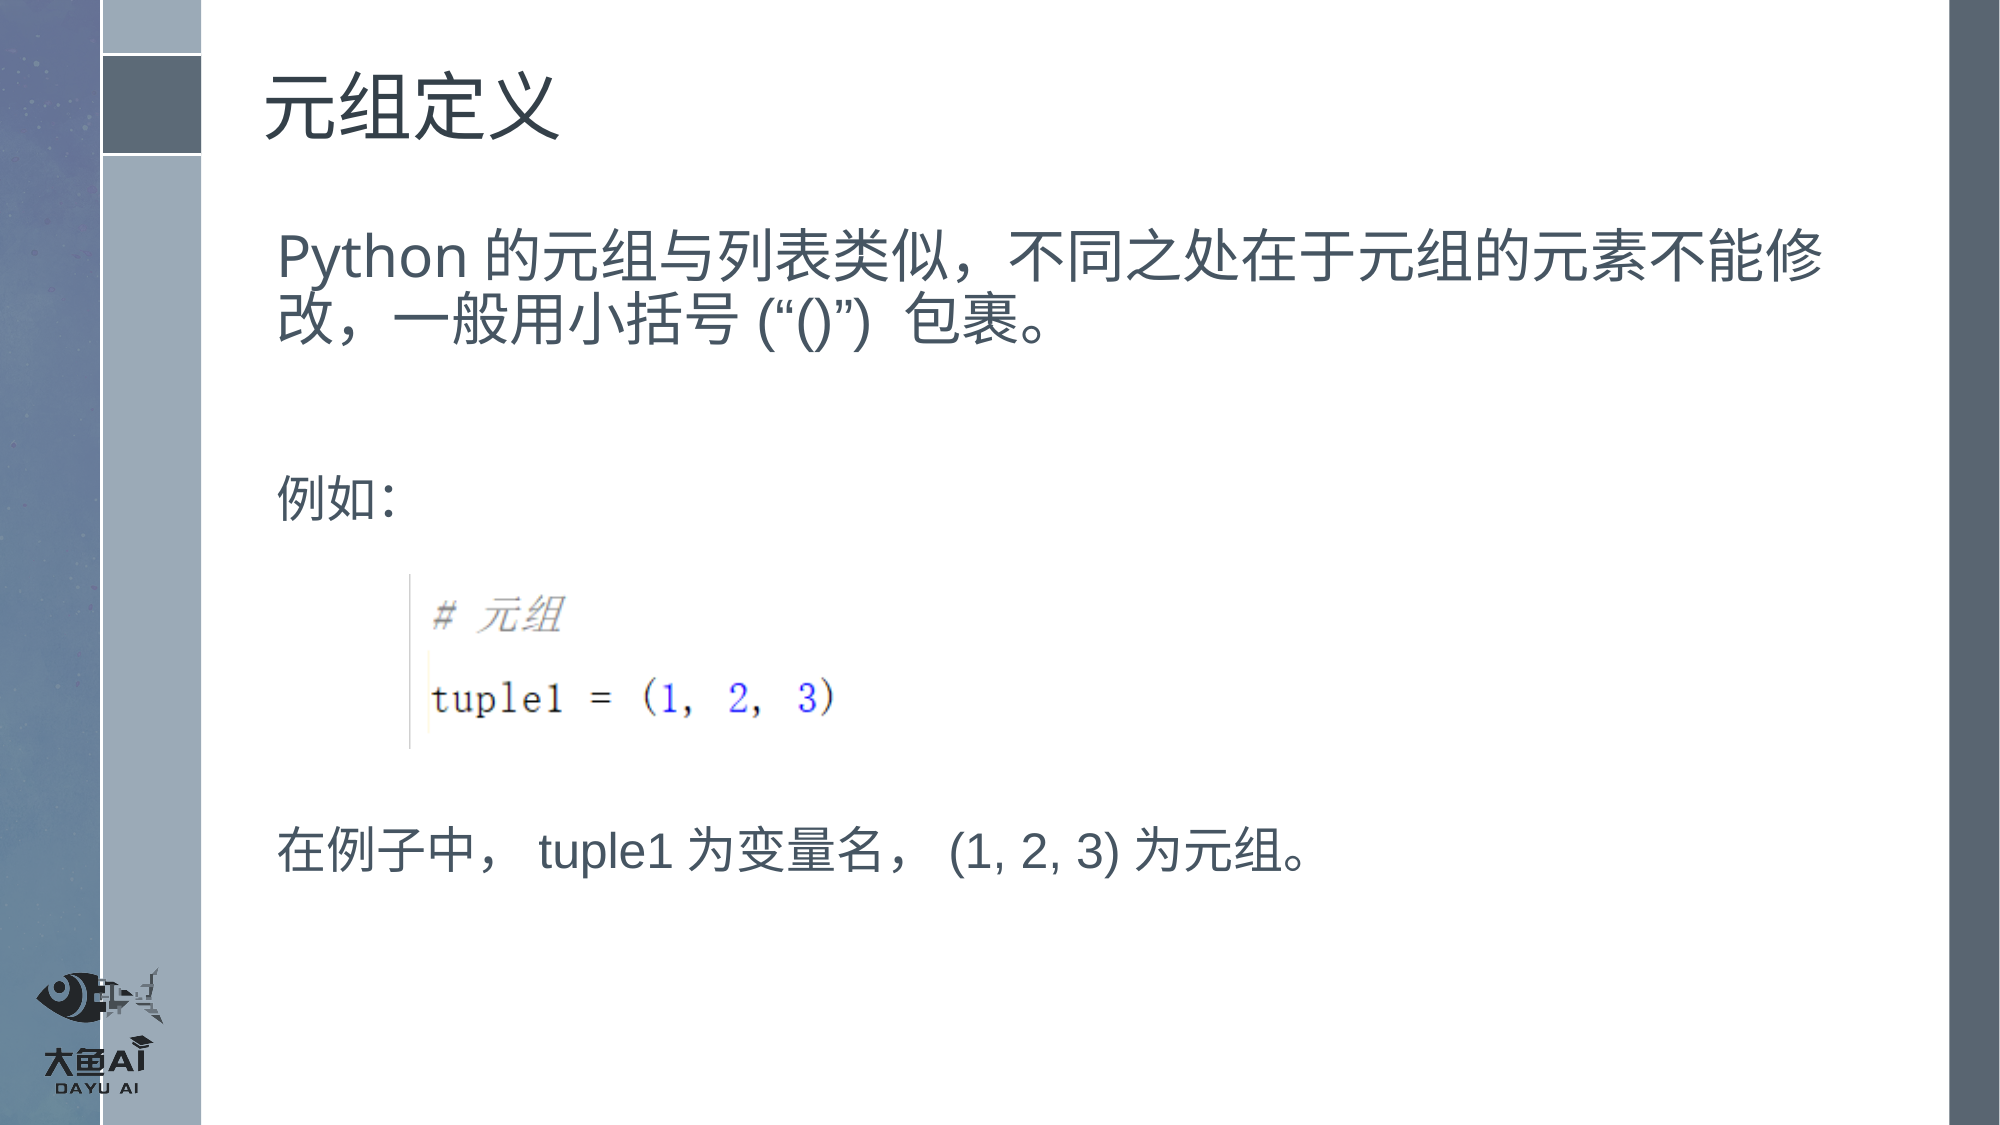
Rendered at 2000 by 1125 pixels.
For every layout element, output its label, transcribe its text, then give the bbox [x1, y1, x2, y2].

list Python的元组与列表类似，不同之处在于元组的元素不能修改，一般用小括号(“()”) 包裹。 例如： 在例子中，tuple1为变量名，(1, 2, 3)为元组。 [261, 219, 1867, 1013]
picture [409, 574, 1396, 749]
title 元组定义 [247, 50, 1853, 159]
